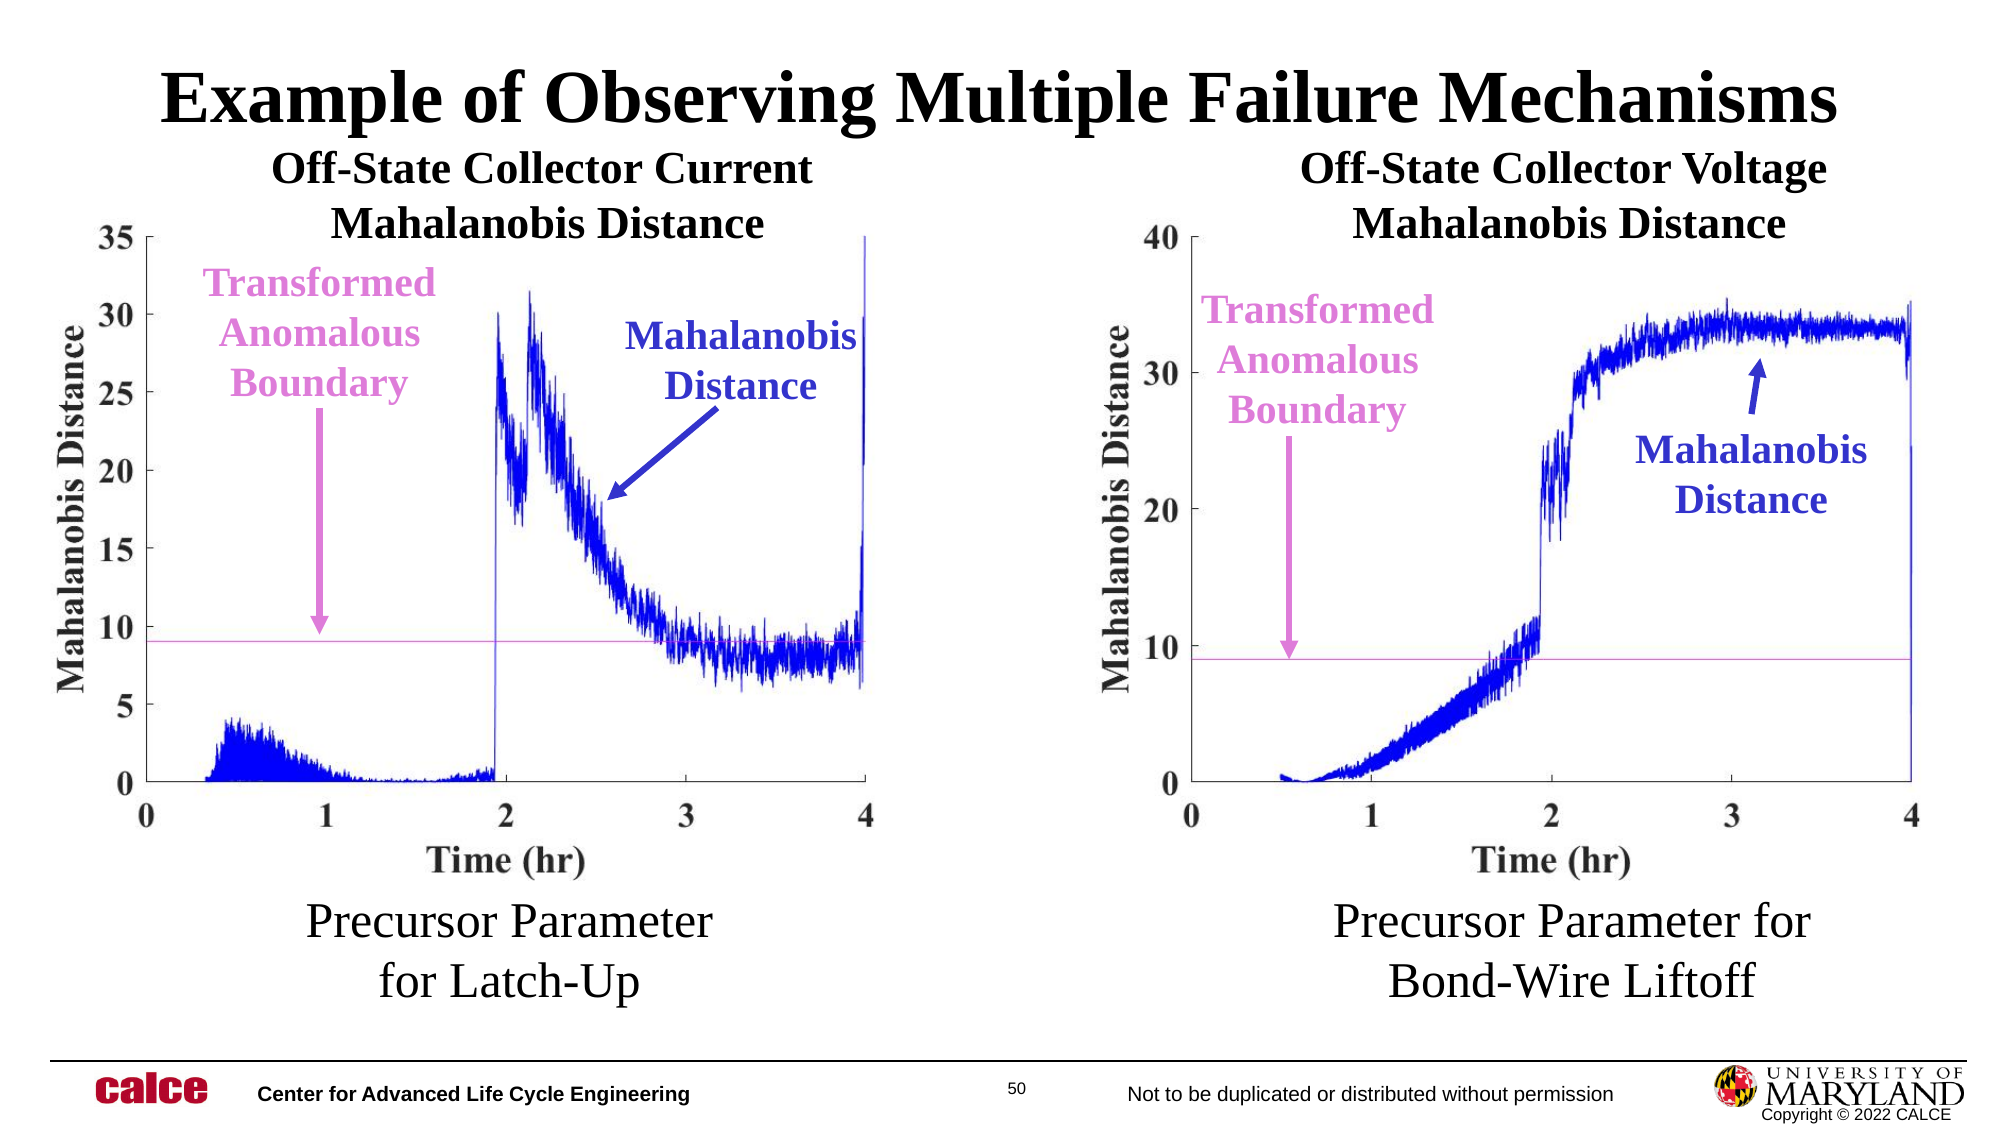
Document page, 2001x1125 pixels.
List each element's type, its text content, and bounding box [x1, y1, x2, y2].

text_box Off-State Collector Current Mahalanobis Distance [117, 129, 979, 255]
text_box Precursor Parameter for Latch-Up [256, 890, 763, 1016]
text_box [1751, 357, 1761, 415]
title Example of Observing Multiple Failure Mechanisms [0, 0, 2000, 185]
picture [25, 184, 955, 881]
text_box Off-State Collector Voltage Mahalanobis Distance [1139, 129, 2000, 183]
text_box Precursor Parameter for Bond-Wire Liftoff [1255, 889, 1890, 1016]
picture [1070, 184, 2000, 882]
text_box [606, 407, 718, 501]
picture [94, 1070, 209, 1107]
picture [1714, 1065, 1964, 1107]
